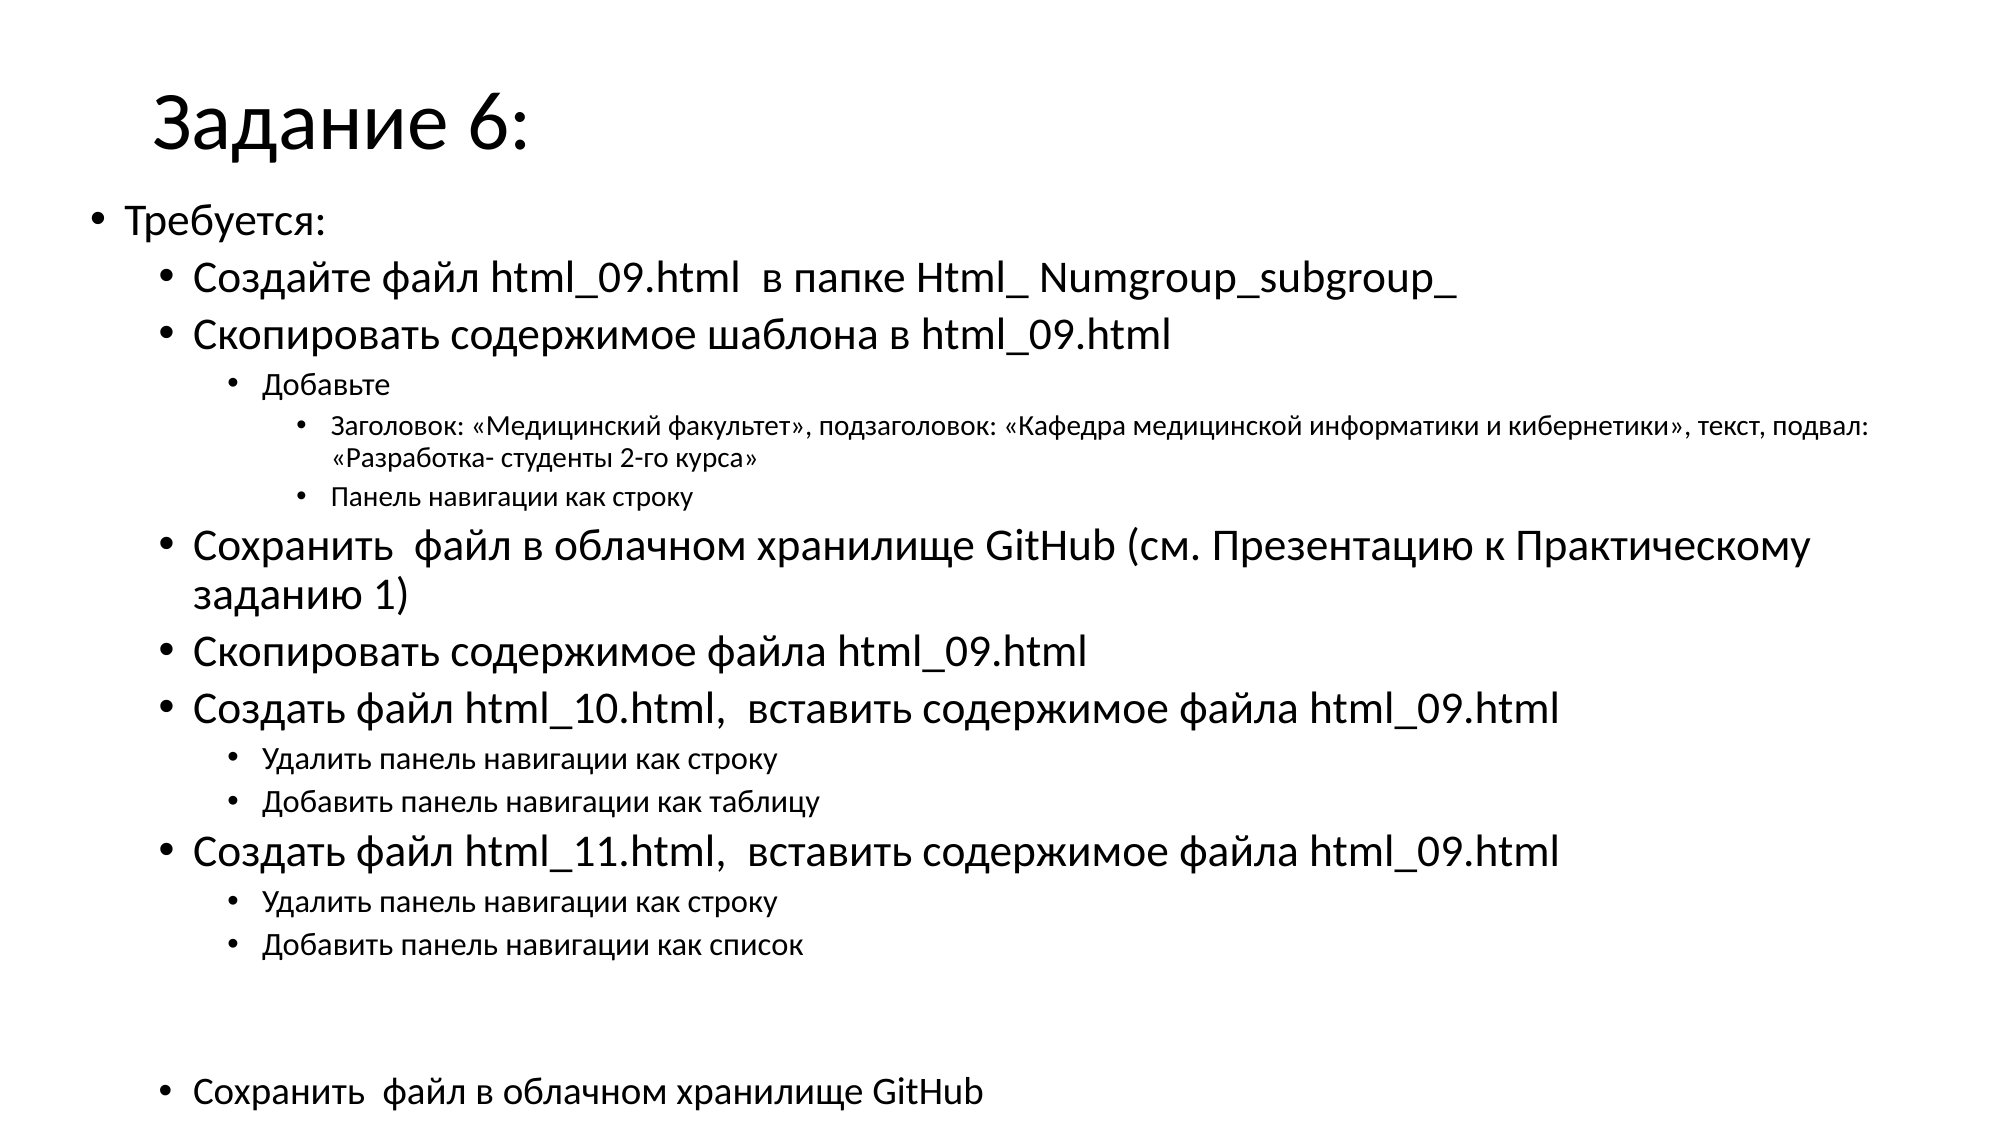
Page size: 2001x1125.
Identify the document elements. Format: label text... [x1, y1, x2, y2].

title Задание 6: [137, 64, 1863, 188]
list Требуется: Создайте файл html_09.html в папке Html_ Numgroup_subgroup_ Скопировать содержимое шаблона в html_09.html Добавьте Заголовок: «Медицинский факультет», подзаголовок: «Кафедра медицинской информатики и кибернетики», текст, подвал: «Разработка- студенты 2-го курса» Панель навигации как строку Сохранить файл в облачном хранилище GitHub (см. Презентацию к Практическому заданию 1) Скопировать содержимое файла html_09.html Создать файл html_10.html, вставить содержимое файла html_09.html Удалить панель навигации как строку Добавить панель навигации как таблицу Создать файл html_11.html, вставить содержимое файла html_09.html Удалить панель навигации как строку Добавить панель навигации как список Сохранить файл в облачном хранилище GitHub [75, 188, 1968, 1125]
